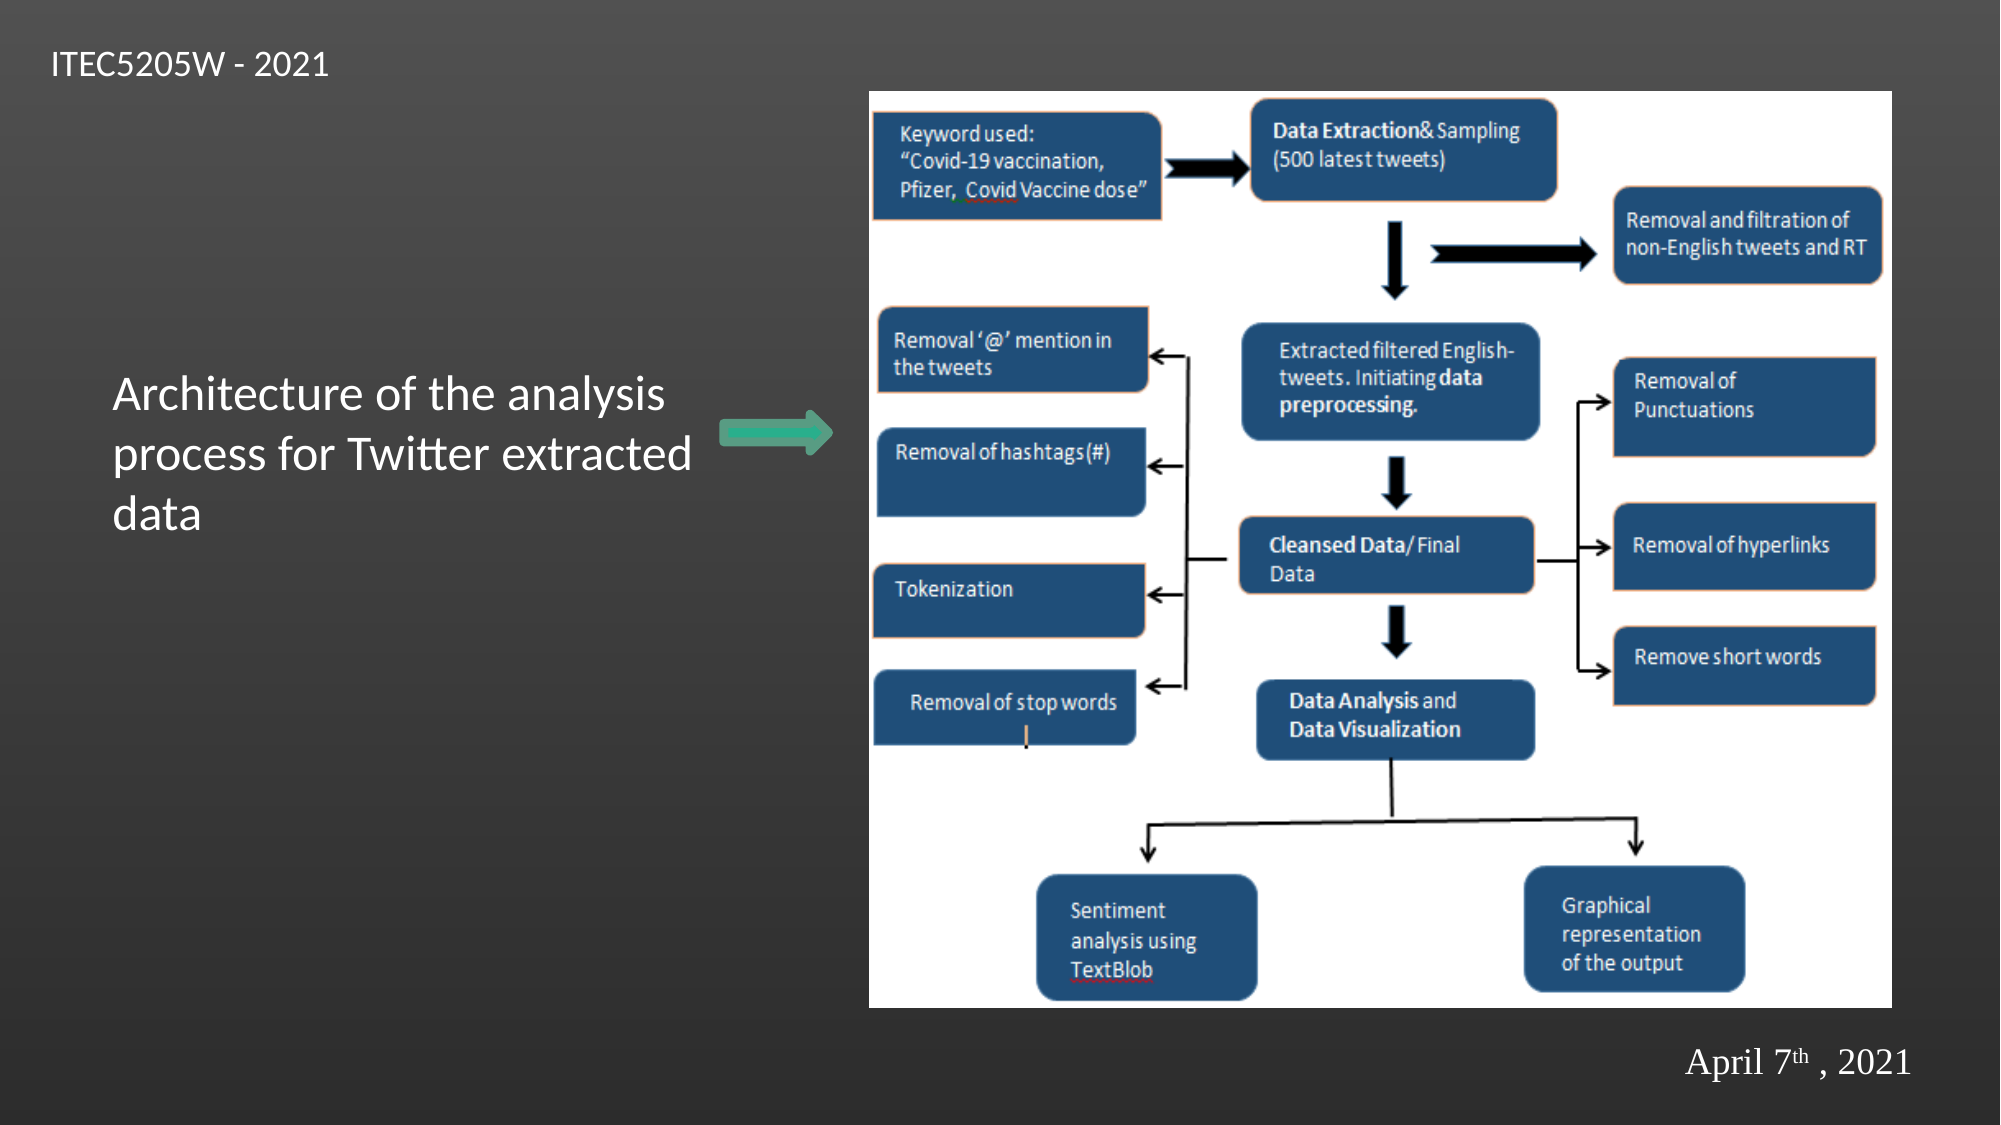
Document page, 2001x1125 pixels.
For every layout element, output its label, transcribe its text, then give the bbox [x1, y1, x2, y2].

text_box ITEC5205W - 2021 [35, 31, 656, 92]
text_box Architecture of the analysis process for Twitter extracted data [97, 352, 724, 548]
picture [868, 91, 1892, 1008]
text_box [719, 409, 834, 456]
text_box April 7th , 2021 [1670, 1029, 1977, 1090]
